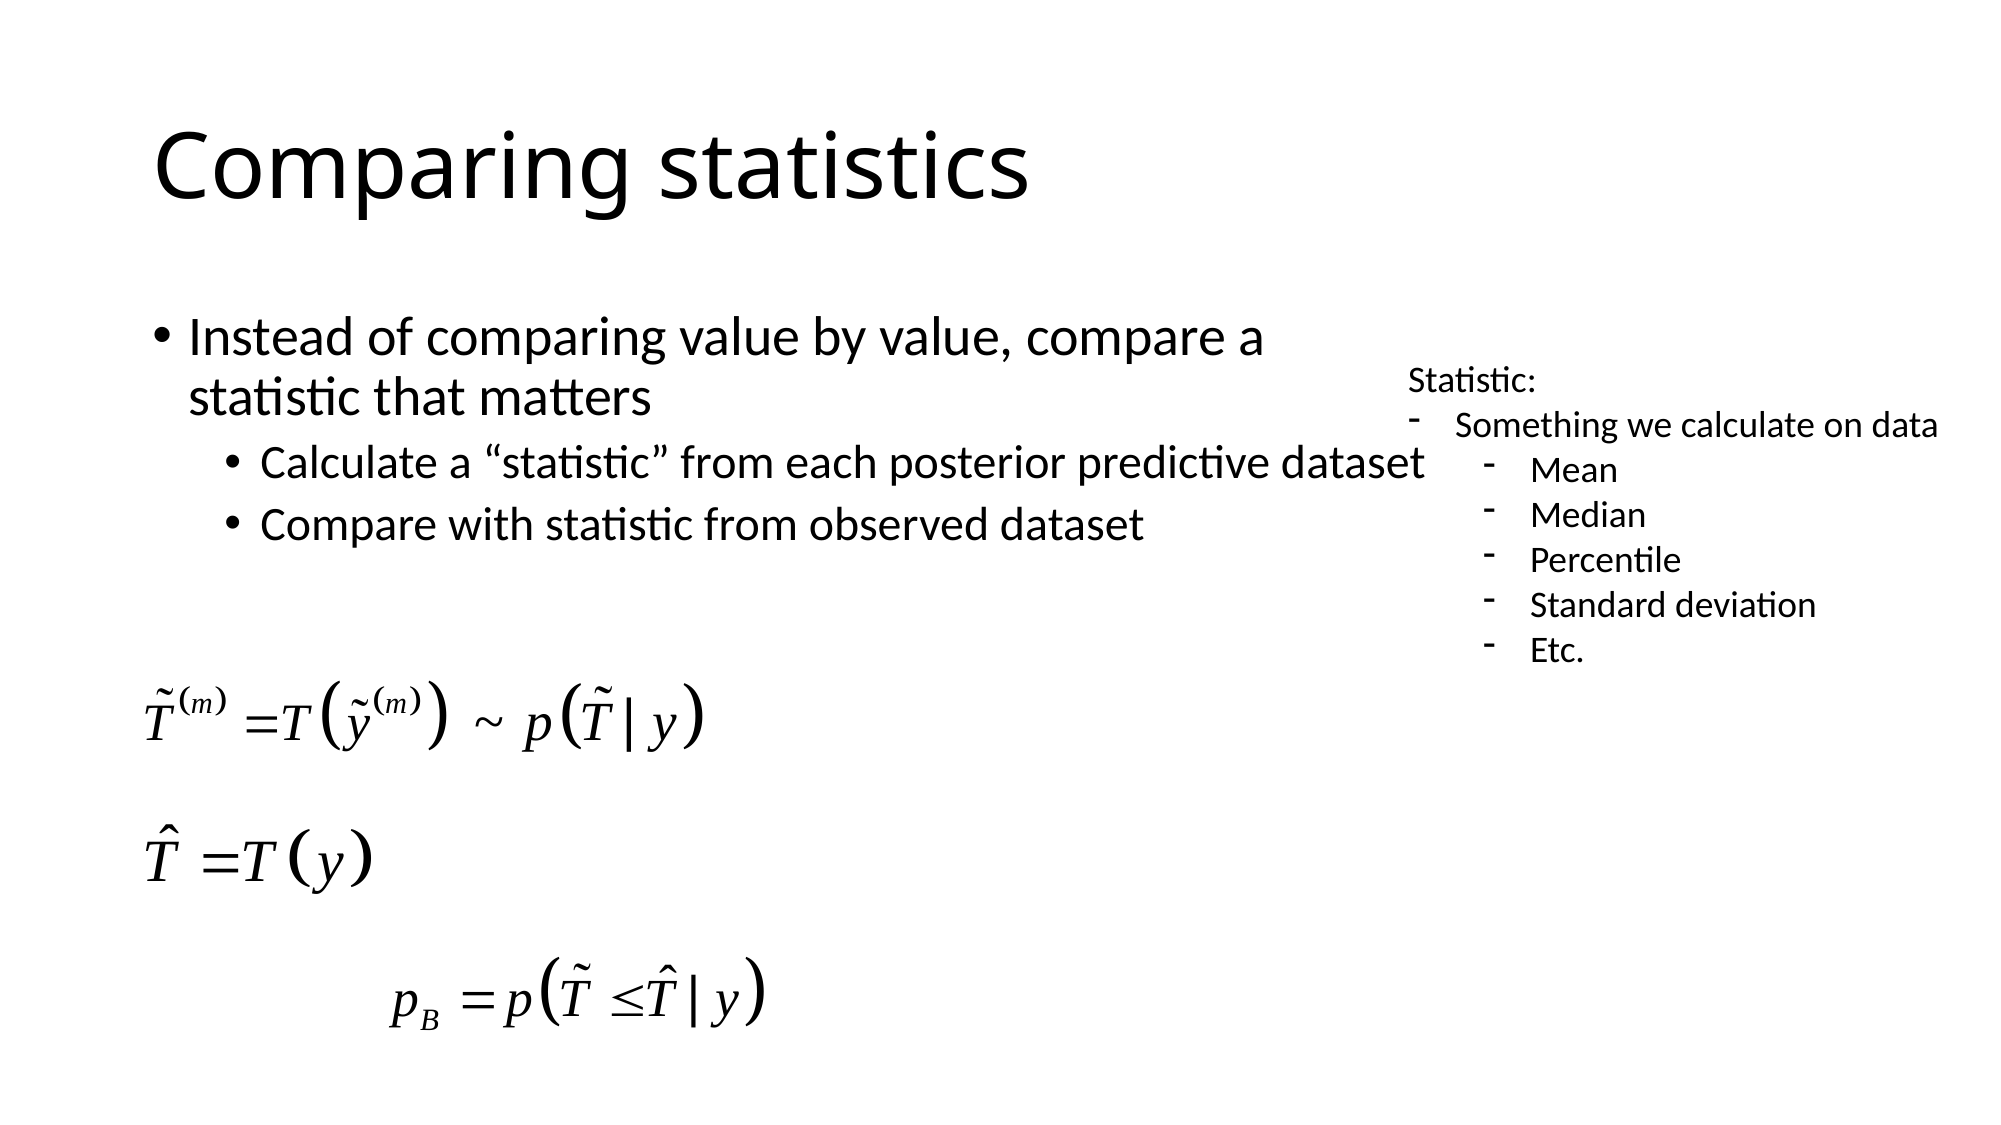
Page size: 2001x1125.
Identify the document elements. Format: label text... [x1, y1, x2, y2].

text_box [377, 949, 772, 1057]
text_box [137, 811, 378, 917]
title Comparing statistics [137, 59, 1863, 278]
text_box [137, 674, 453, 780]
text_box Statistic: Something we calculate on data Mean Median Percentile Standard deviation Etc. [1393, 348, 2000, 723]
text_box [466, 676, 711, 778]
list Instead of comparing value by value, compare a statistic that matters Calculate a “statistic” from each posterior predictive dataset Compare with statistic from observed dataset [137, 299, 1443, 599]
